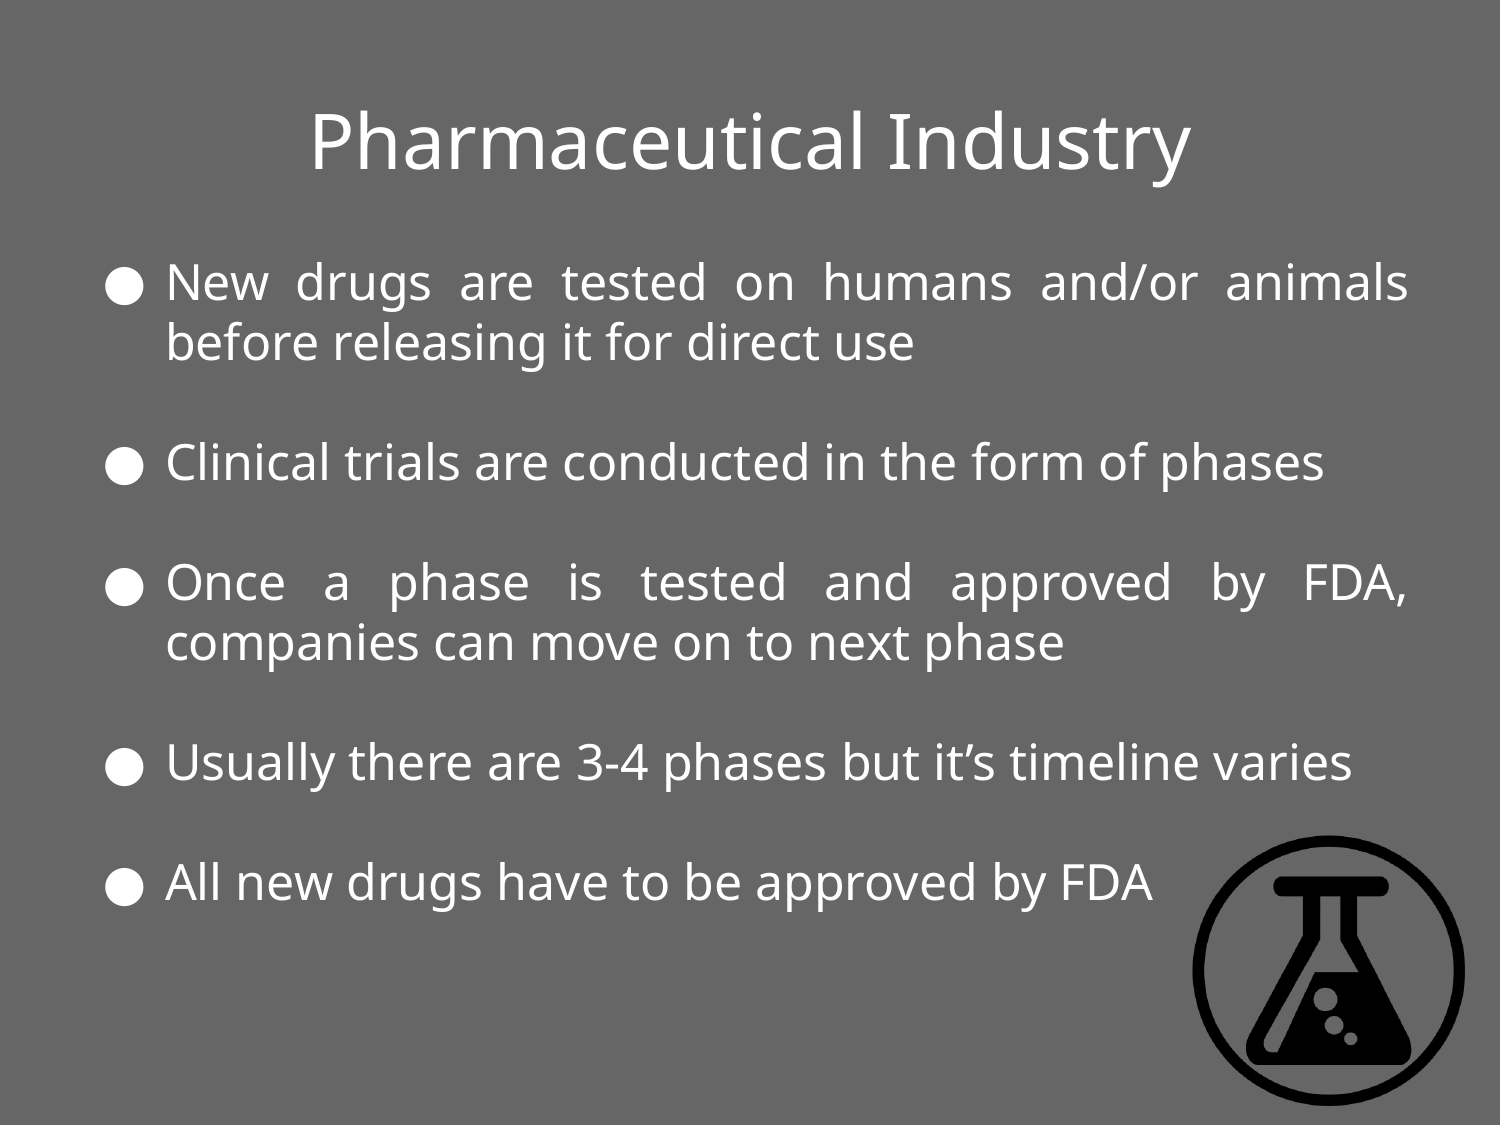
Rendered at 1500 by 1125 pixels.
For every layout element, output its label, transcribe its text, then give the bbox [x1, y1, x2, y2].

list New drugs are tested on humans and/or animals before releasing it for direct use Clinical trials are conducted in the form of phases Once a phase is tested and approved by FDA, companies can move on to next phase Usually there are 3-4 phases but it’s timeline varies All new drugs have to be approved by FDA [75, 243, 1425, 986]
title Pharmaceutical Industry [75, 45, 1425, 233]
picture [1173, 815, 1483, 1125]
